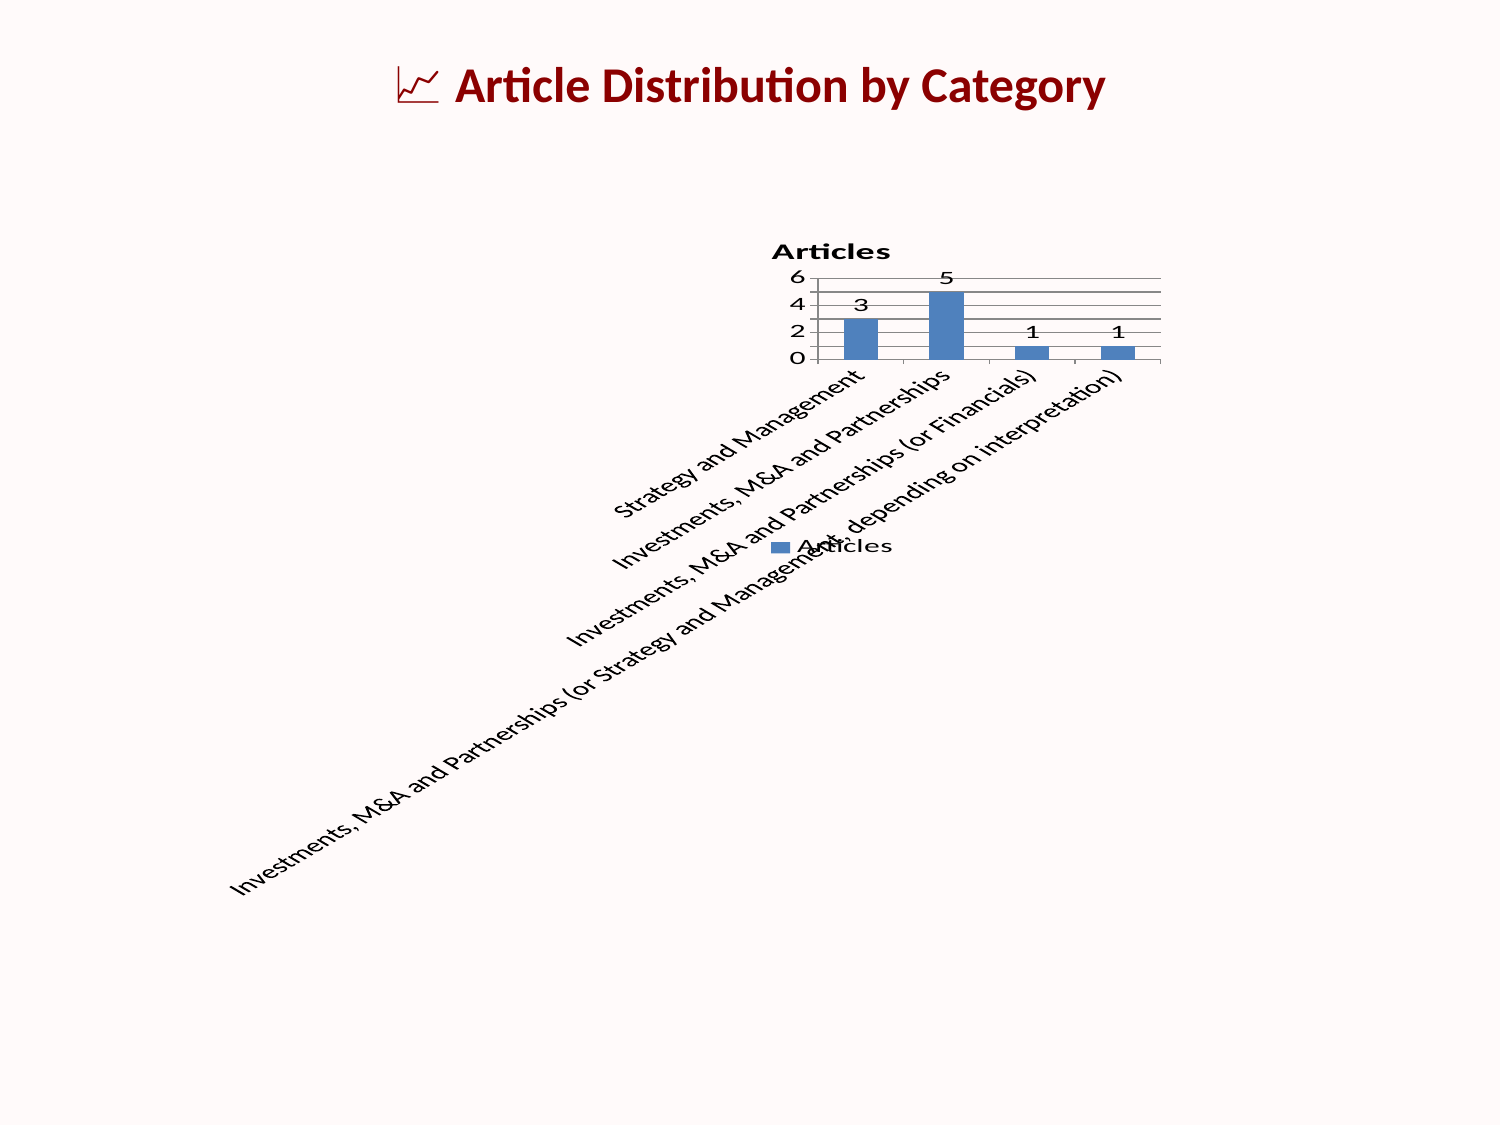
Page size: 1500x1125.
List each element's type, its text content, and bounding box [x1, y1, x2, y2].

text_box 📈 Article Distribution by Category [378, 44, 1122, 120]
chart [224, 224, 1276, 901]
